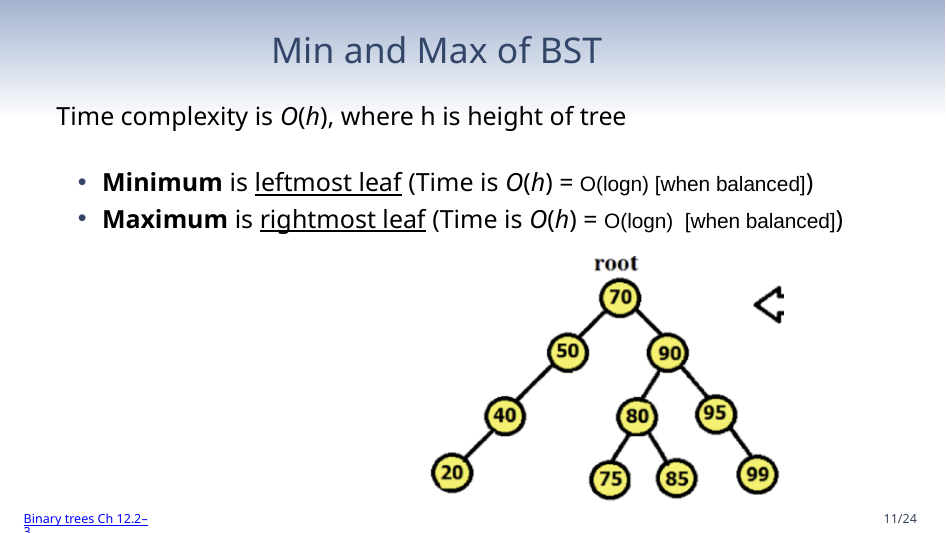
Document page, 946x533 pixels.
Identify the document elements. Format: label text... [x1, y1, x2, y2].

text_box Binary trees Ch 12.2–3 [21, 510, 151, 529]
picture [0, 0, 945, 118]
title Min and Max of BST [271, 25, 645, 92]
text_box Time complexity is O(h), where h is height of tree Minimum is leftmost leaf (Time is O(h) = O(logn) [when balanced]) Maximum is rightmost leaf (Time is O(h) = O(logn) [when balanced]) [54, 92, 903, 234]
picture [418, 255, 784, 503]
slide_number 11/24 [877, 510, 919, 533]
